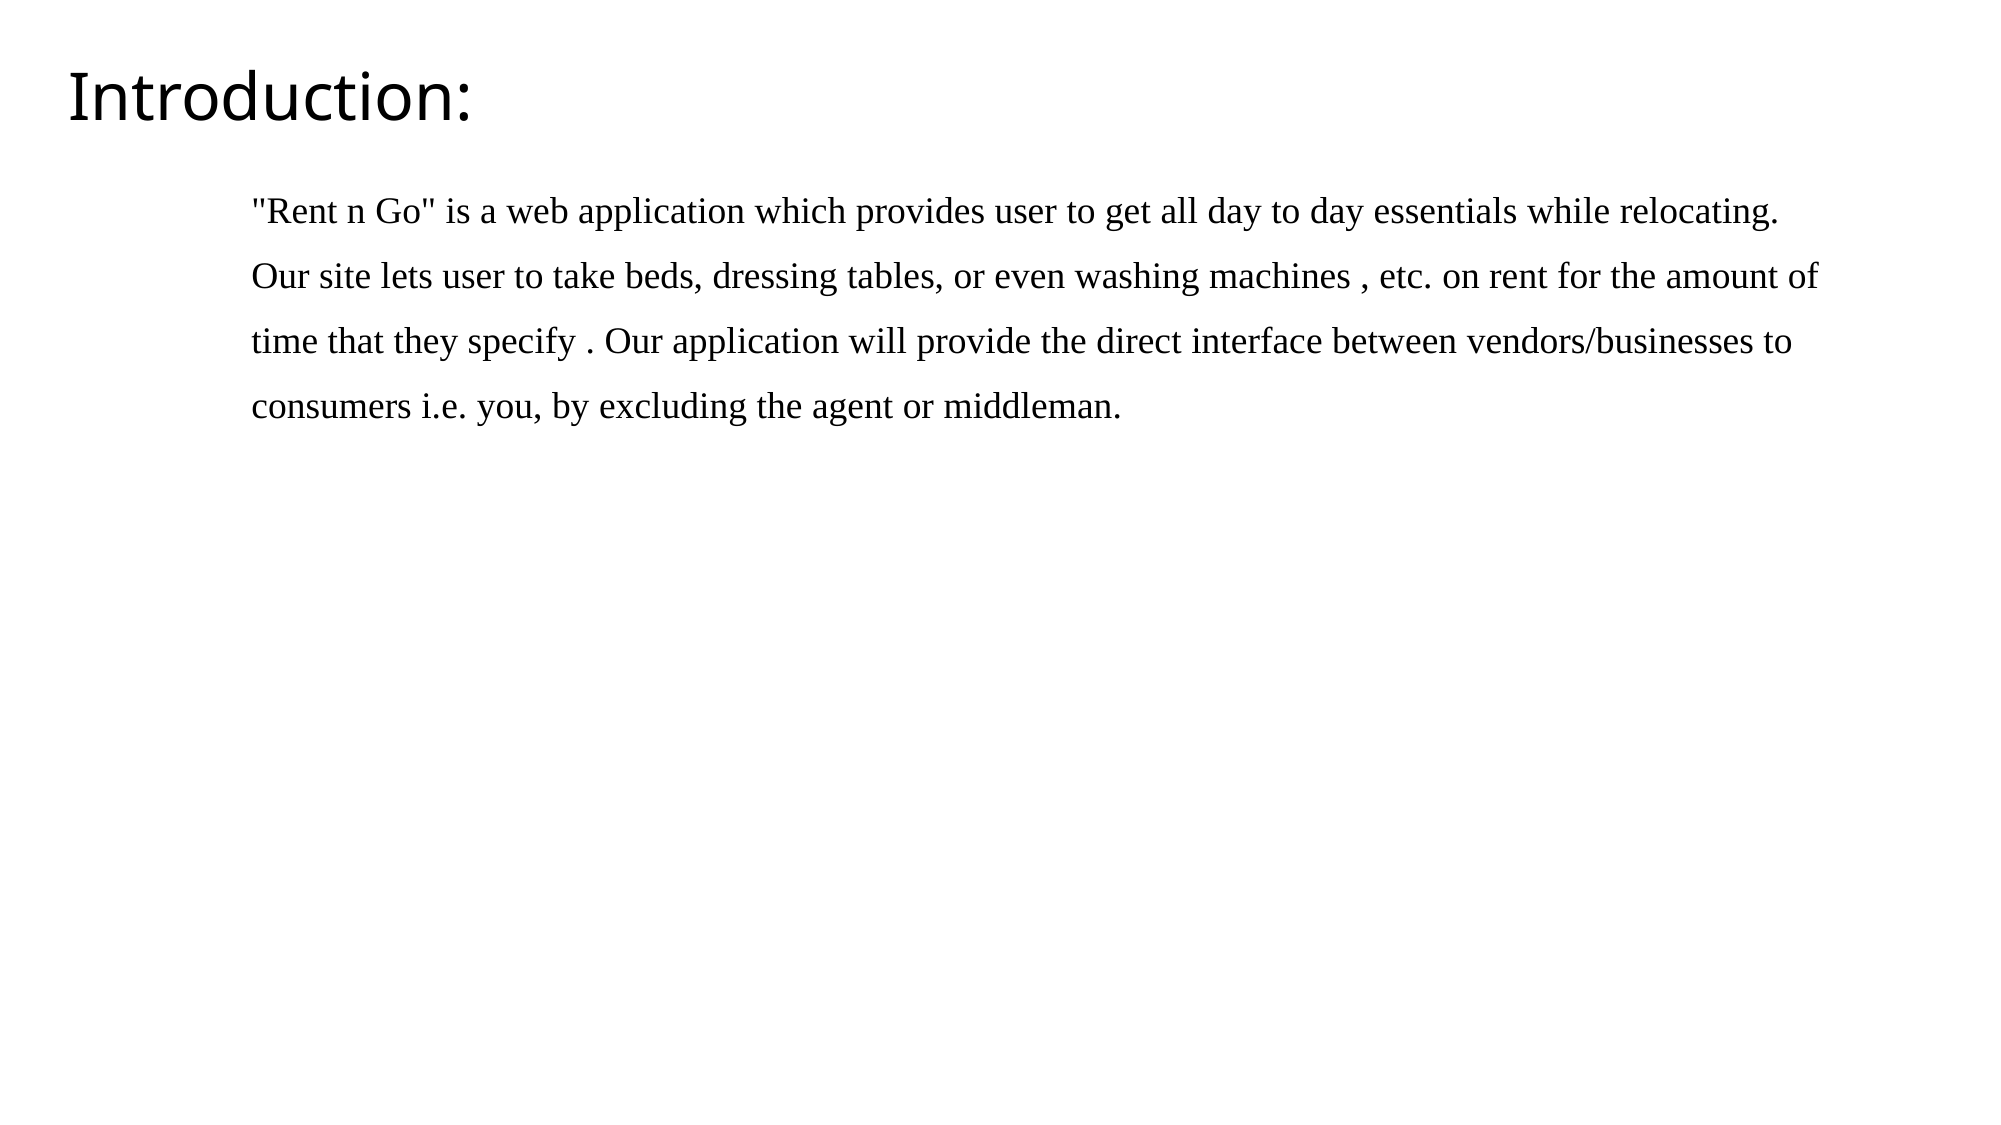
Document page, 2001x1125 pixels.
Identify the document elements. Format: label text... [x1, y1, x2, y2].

title Introduction: [53, 55, 1422, 143]
text_box "Rent n Go" is a web application which provides user to get all day to day essentials while relocating. Our site lets user to take beds, dressing tables, or even washing machines , etc. on rent for the amount of time that they specify . Our application will provide the direct interface between vendors/businesses to consumers i.e. you, by excluding the agent or middleman. [161, 175, 1866, 563]
